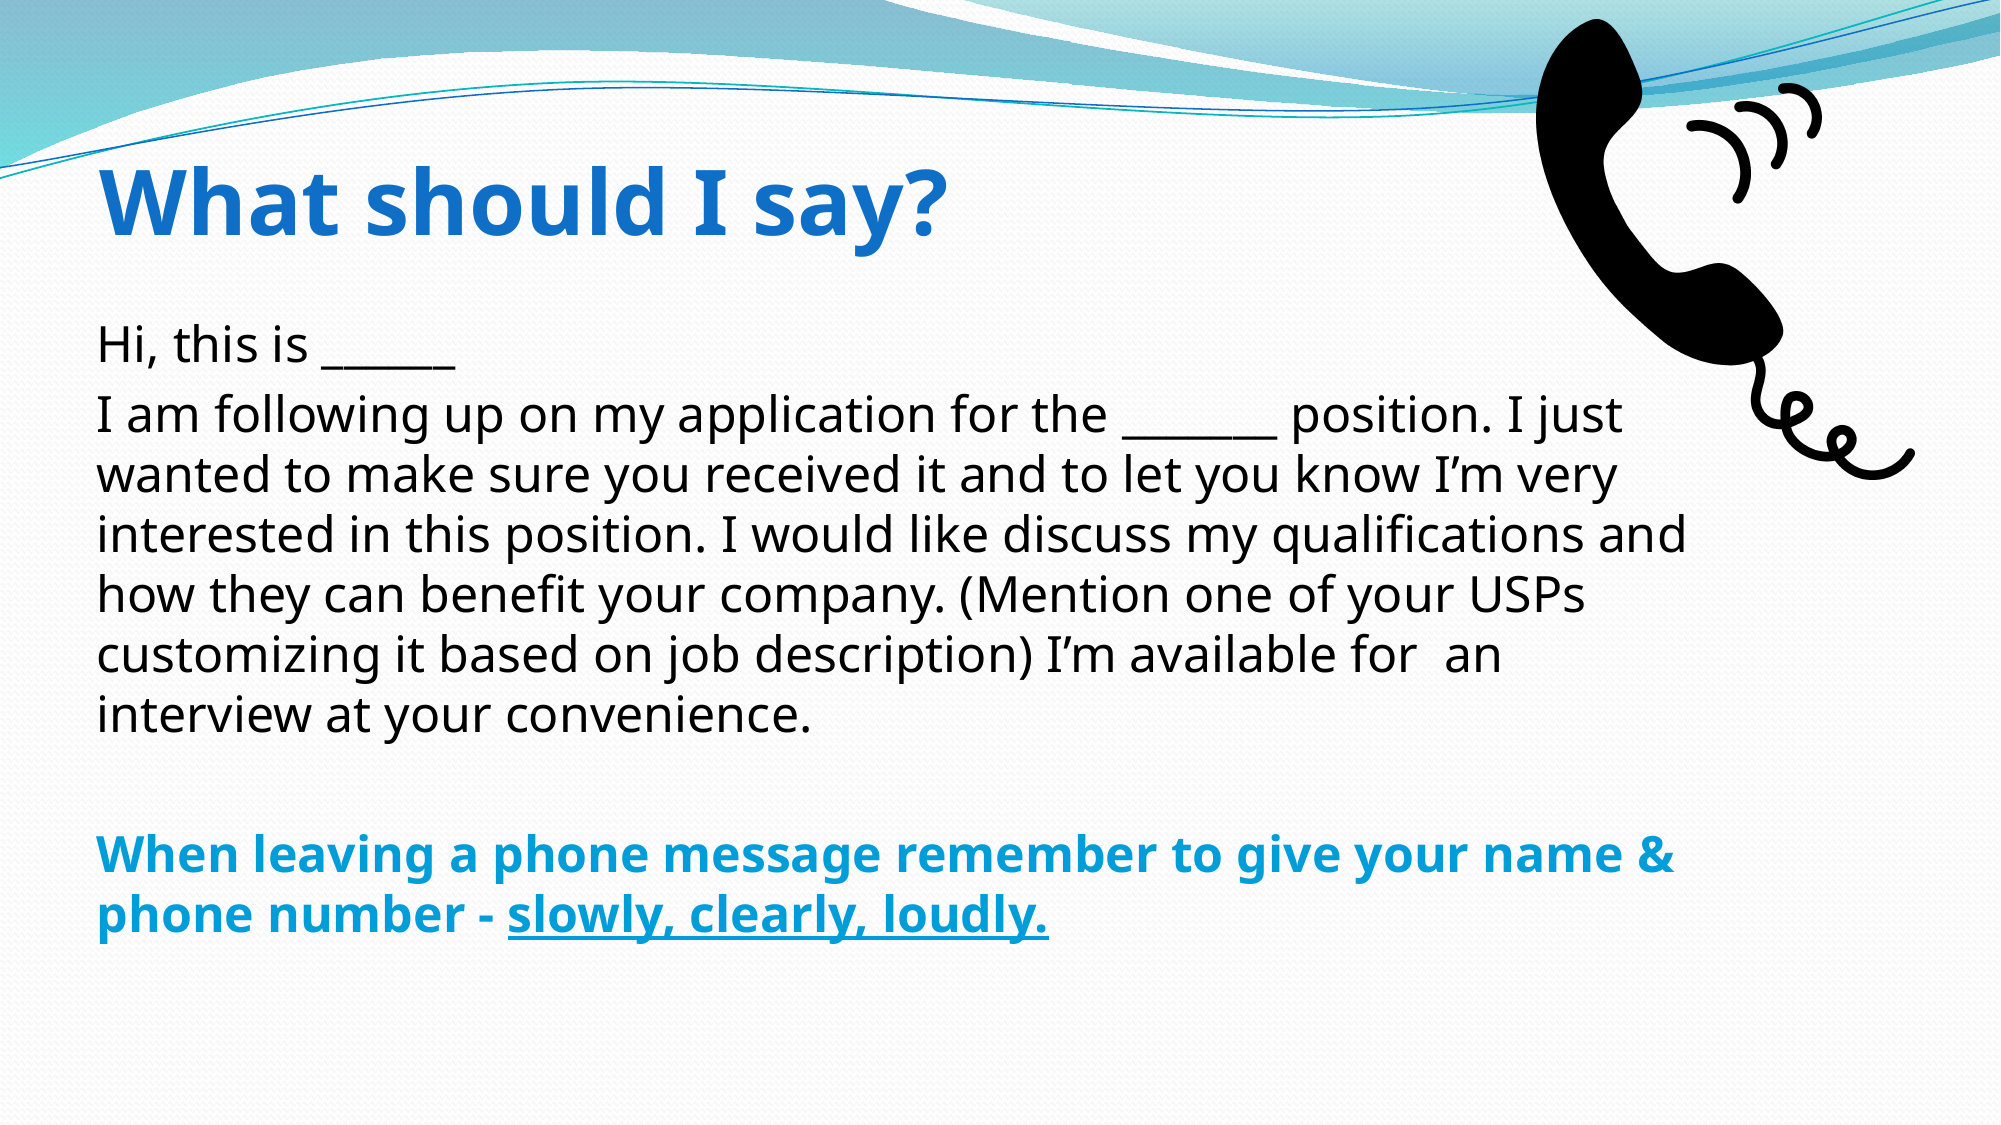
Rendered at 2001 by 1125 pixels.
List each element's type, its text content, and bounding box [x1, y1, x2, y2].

picture [1535, 19, 1915, 480]
title What should I say? [99, 137, 1528, 304]
list Hi, this is ______ I am following up on my application for the _______ position. I just wanted to make sure you received it and to let you know I’m very interested in this position. I would like discuss my qualifications and how they can benefit your company. (Mention one of your USPs customizing it based on job description) I’m available for an interview at your convenience. When leaving a phone message remember to give your name & phone number - slowly, clearly, loudly. [81, 304, 1726, 1007]
